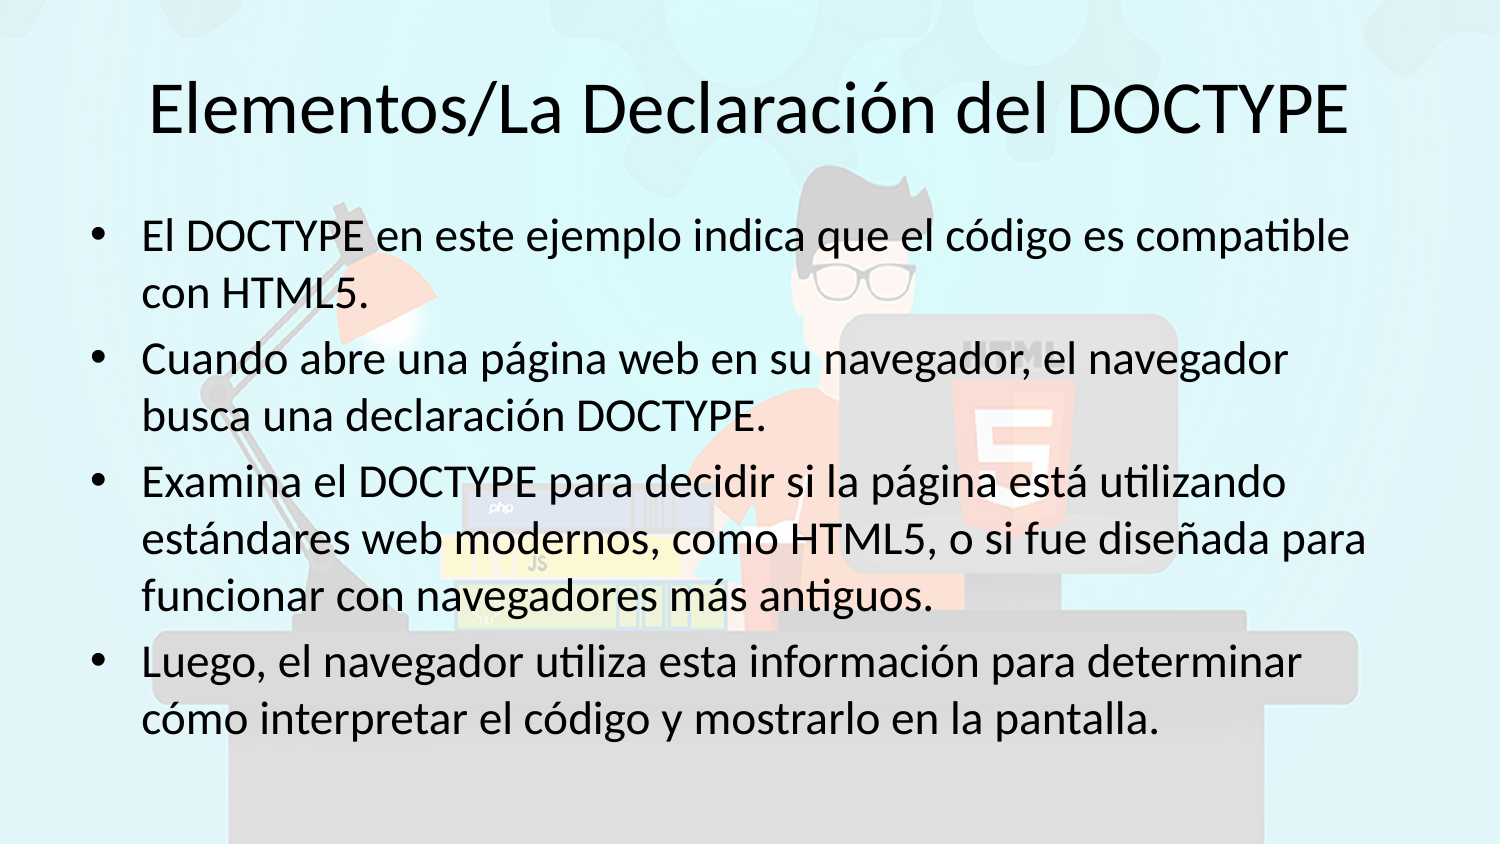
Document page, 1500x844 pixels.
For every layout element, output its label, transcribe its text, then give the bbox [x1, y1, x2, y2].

title Elementos/La Declaración del DOCTYPE [75, 33, 1425, 175]
list El DOCTYPE en este ejemplo indica que el código es compatible con HTML5. Cuando abre una página web en su navegador, el navegador busca una declaración DOCTYPE. Examina el DOCTYPE para decidir si la página está utilizando estándares web modernos, como HTML5, o si fue diseñada para funcionar con navegadores más antiguos. Luego, el navegador utiliza esta información para determinar cómo interpretar el código y mostrarlo en la pantalla. [75, 196, 1425, 754]
